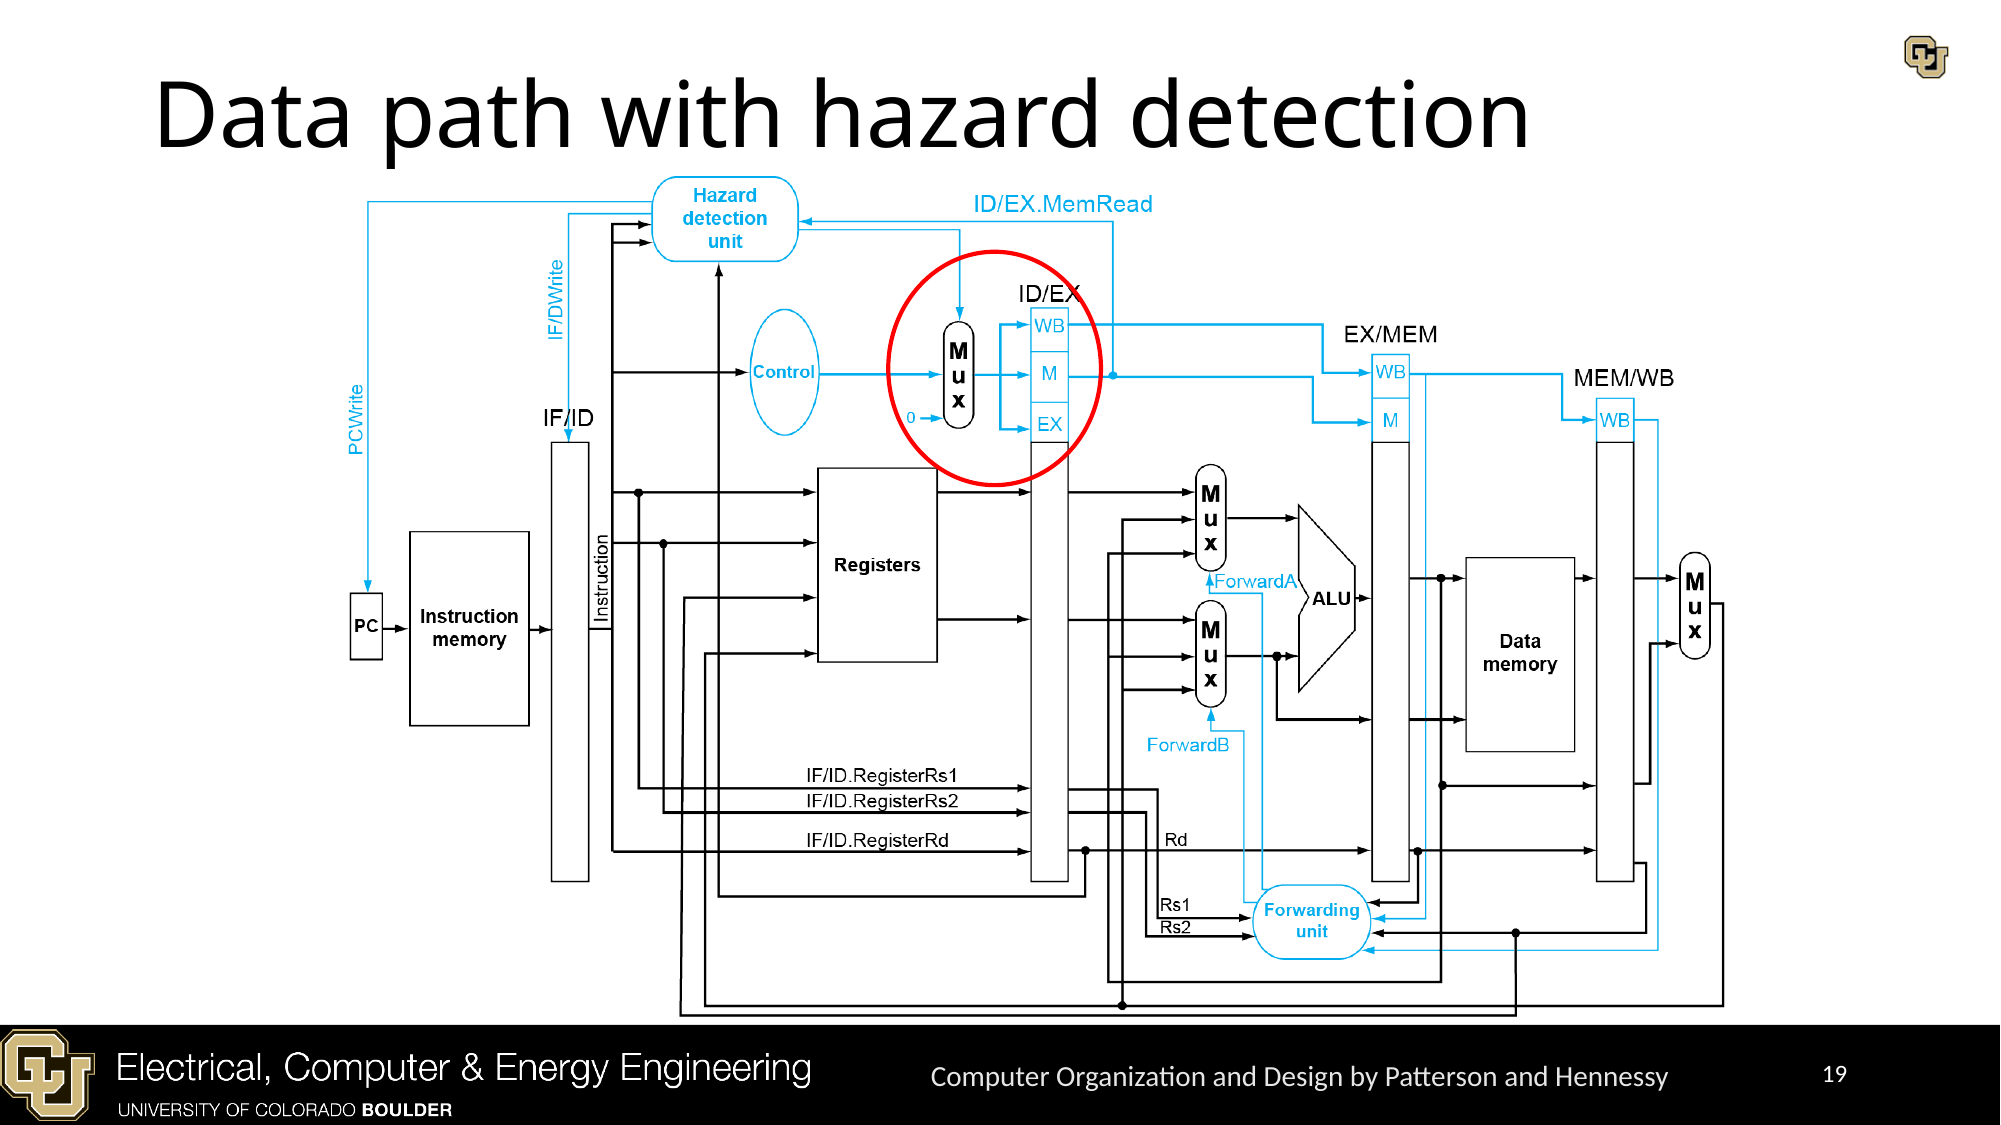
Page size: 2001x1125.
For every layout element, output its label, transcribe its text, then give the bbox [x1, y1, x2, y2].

title Data path with hazard detection [137, 8, 1863, 227]
picture [345, 176, 1725, 1017]
picture [0, 1029, 810, 1121]
picture [654, 179, 797, 260]
picture [1899, 32, 1958, 87]
footer Computer Organization and Design by Patterson and Hennessy [0, 1024, 2000, 1125]
slide_number 19 [1412, 1042, 1863, 1103]
